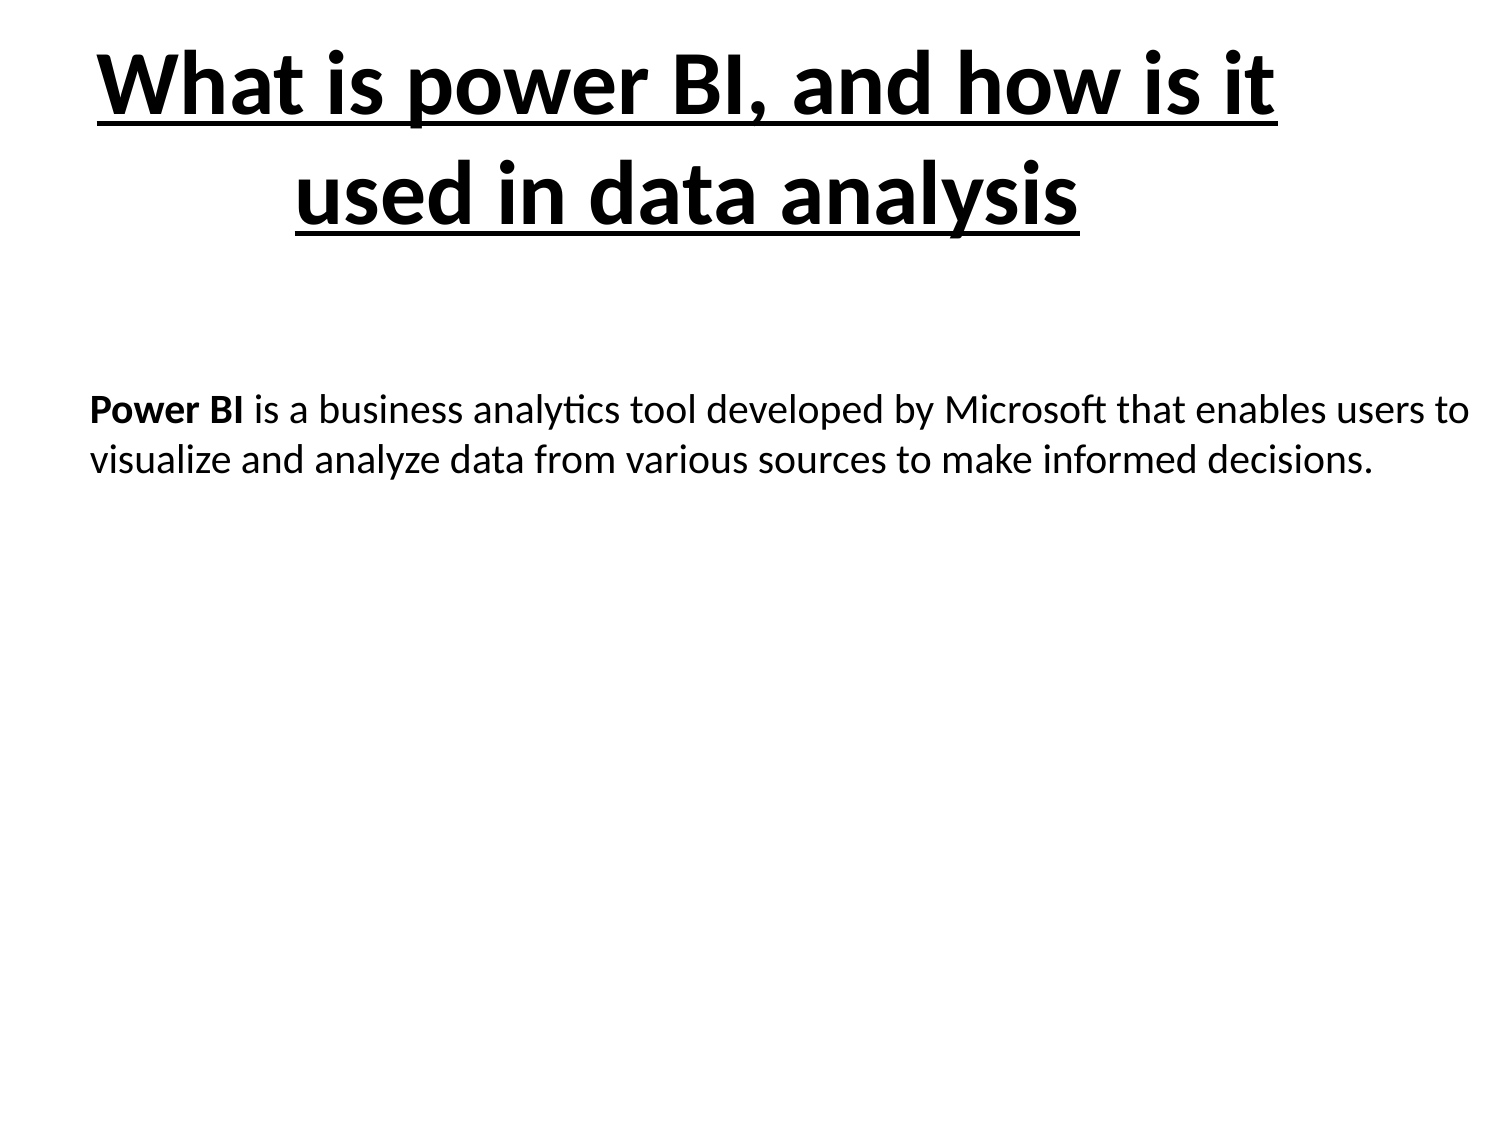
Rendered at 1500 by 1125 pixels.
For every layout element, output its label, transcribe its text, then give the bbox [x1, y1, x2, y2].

text_box Power BI is a business analytics tool developed by Microsoft that enables users to visualize and analyze data from various sources to make informed decisions. [74, 374, 1500, 490]
title What is power BI, and how is it used in data analysis [50, 12, 1325, 254]
